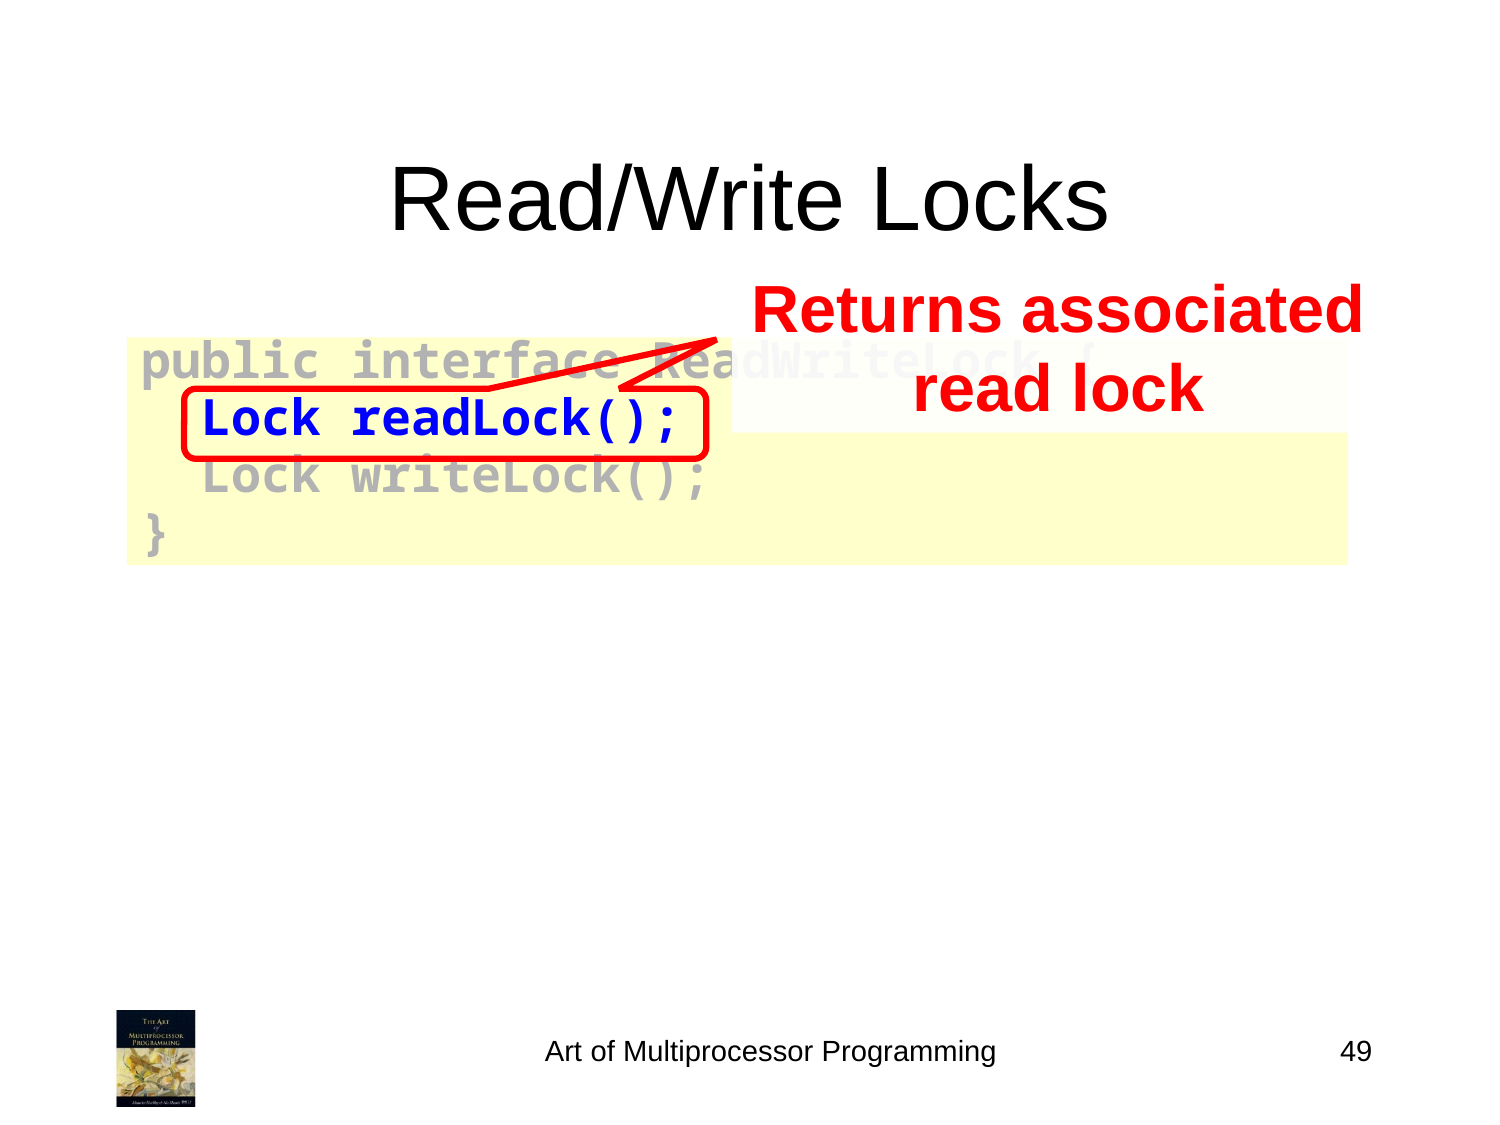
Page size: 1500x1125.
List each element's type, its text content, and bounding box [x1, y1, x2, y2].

slide_number 49 [1074, 1024, 1388, 1101]
footer Art of Multiprocessor Programming [512, 1024, 1030, 1101]
text_box Returns associated read lock [731, 257, 1386, 433]
text_box public interface ReadWriteLock { Lock readLock(); Lock writeLock(); } [126, 337, 1349, 566]
title Read/Write Locks [112, 99, 1388, 288]
picture [107, 1010, 204, 1107]
text_box [184, 339, 717, 459]
